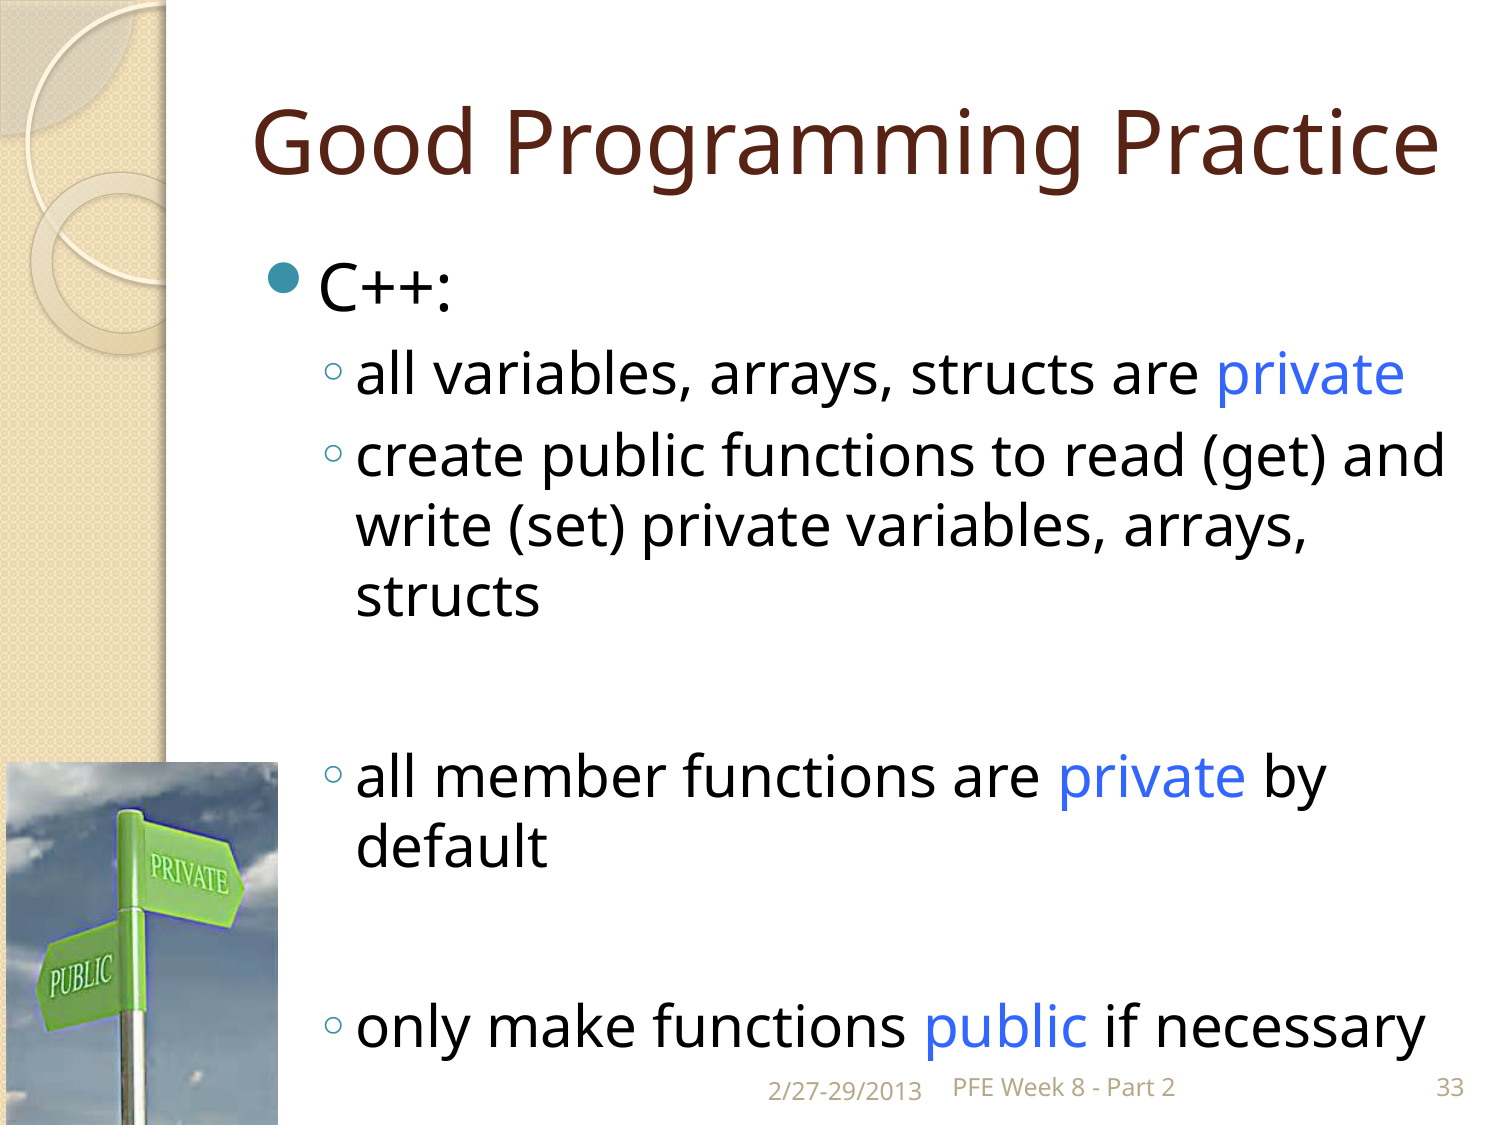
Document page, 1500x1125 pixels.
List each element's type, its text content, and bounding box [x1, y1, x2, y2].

slide_number 33 [1413, 1034, 1488, 1113]
footer PFE Week 8 - Part 2 [937, 1034, 1413, 1113]
title Good Programming Practice [235, 45, 1466, 233]
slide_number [587, 1034, 937, 1113]
list C++: all variables, arrays, structs are private create public functions to read (get) and write (set) private variables, arrays, structs all member functions are private by default only make functions public if necessary [235, 237, 1466, 1025]
picture [5, 762, 279, 1125]
